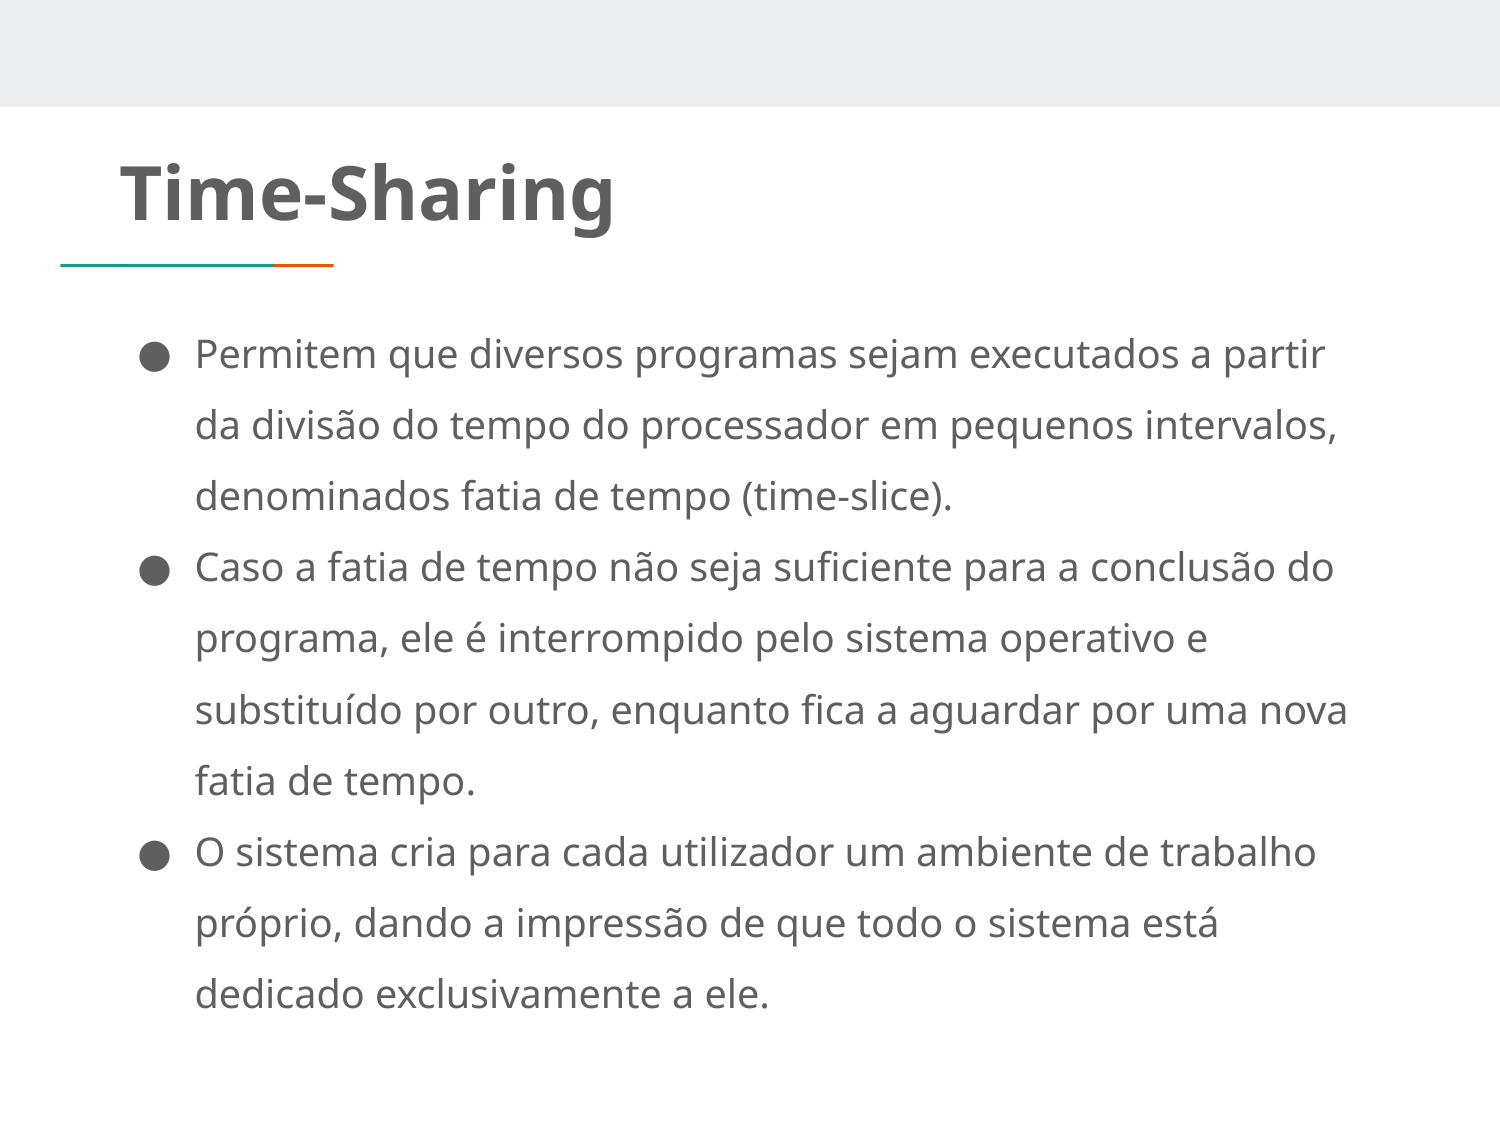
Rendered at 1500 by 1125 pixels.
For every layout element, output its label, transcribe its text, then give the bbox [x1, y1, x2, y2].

title Time-Sharing [119, 138, 1381, 256]
list Permitem que diversos programas sejam executados a partir da divisão do tempo do processador em pequenos intervalos, denominados fatia de tempo (time-slice). Caso a fatia de tempo não seja suficiente para a conclusão do programa, ele é interrompido pelo sistema operativo e substituído por outro, enquanto fica a aguardar por uma nova fatia de tempo. O sistema cria para cada utilizador um ambiente de trabalho próprio, dando a impressão de que todo o sistema está dedicado exclusivamente a ele. [119, 304, 1381, 800]
